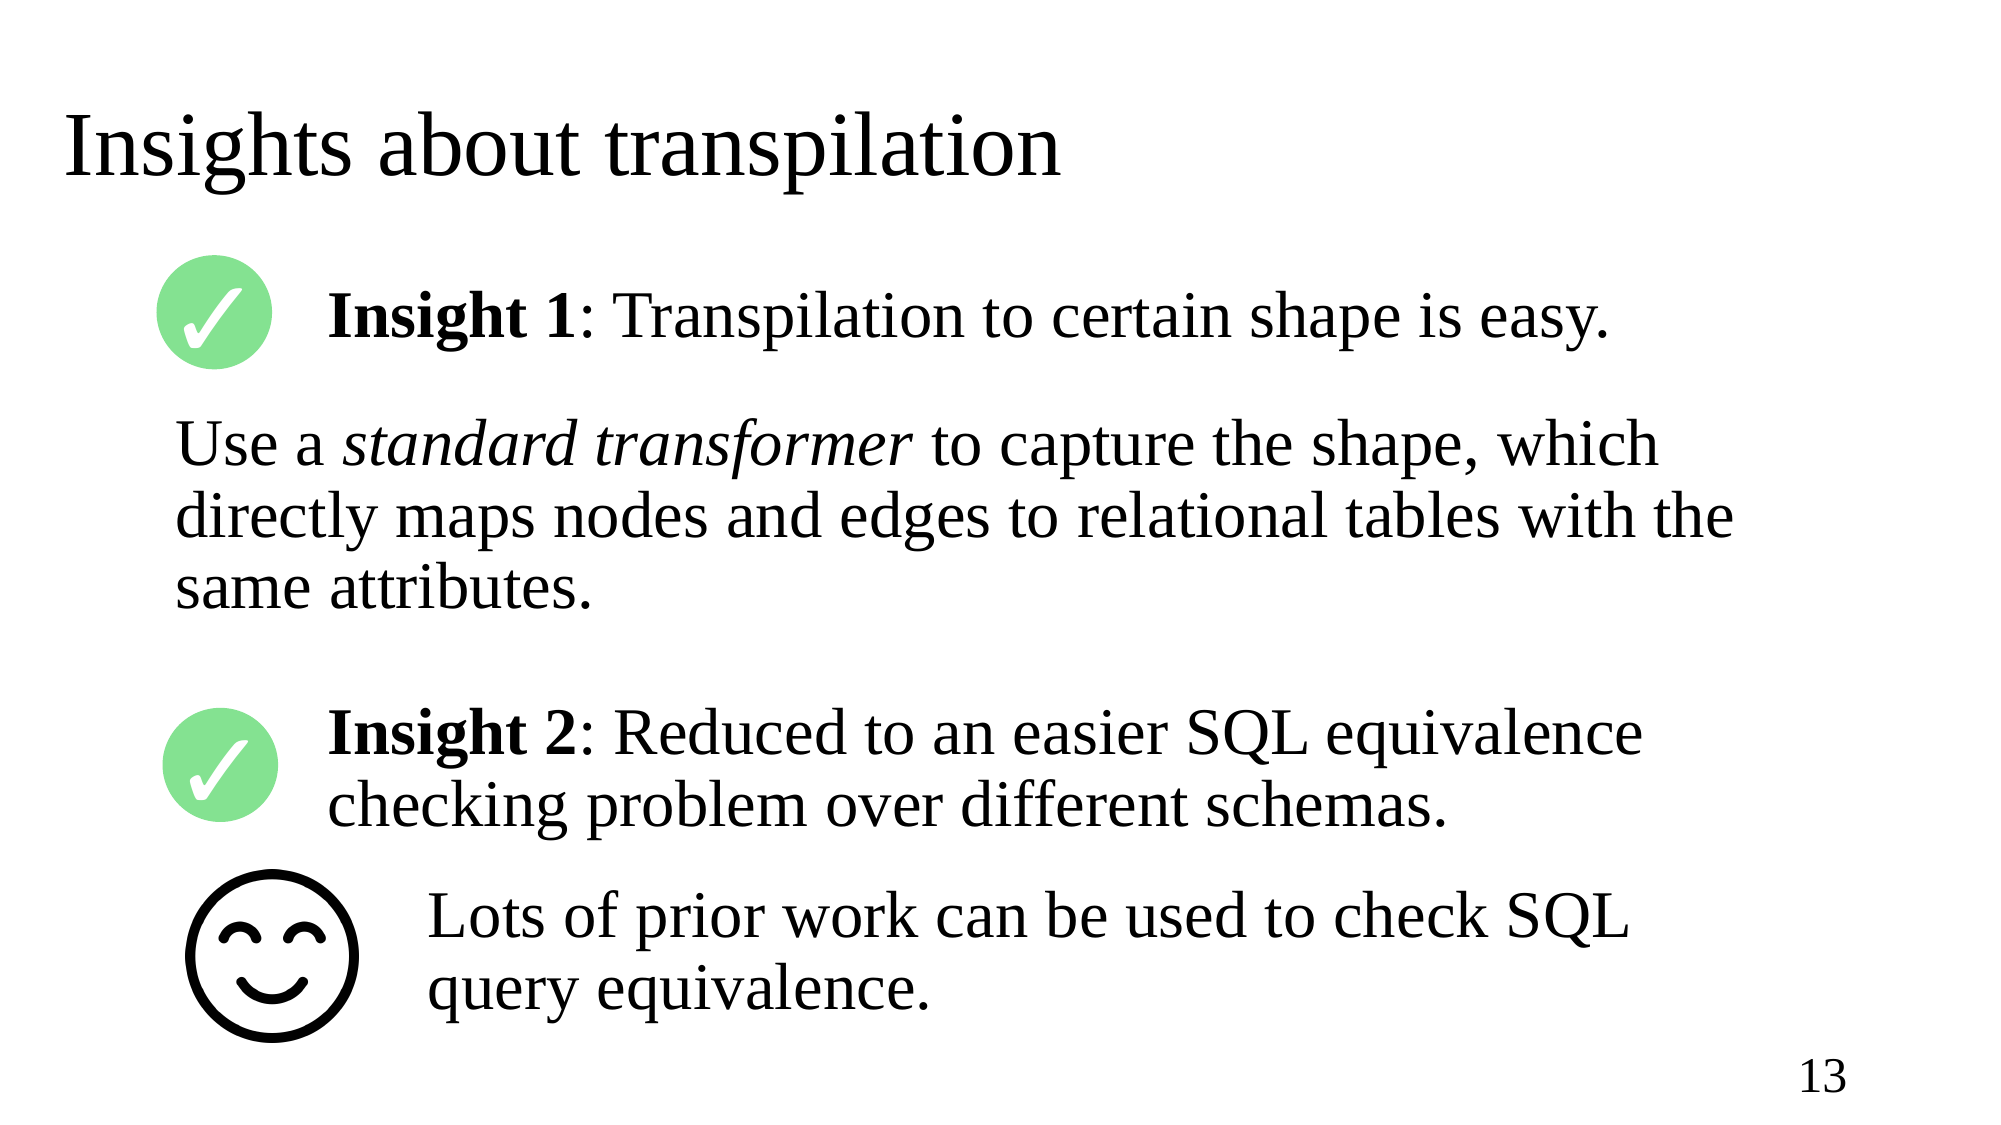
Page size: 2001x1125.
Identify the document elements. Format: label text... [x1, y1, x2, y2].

text_box Use a standard transformer to capture the shape, which directly maps nodes and edges to relational tables with the same attributes. [160, 406, 1840, 625]
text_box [185, 842, 1815, 1062]
slide_number 12 [1412, 1042, 1863, 1103]
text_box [155, 659, 1900, 878]
title Insights about transpilation [48, 37, 1902, 255]
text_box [149, 207, 1806, 426]
